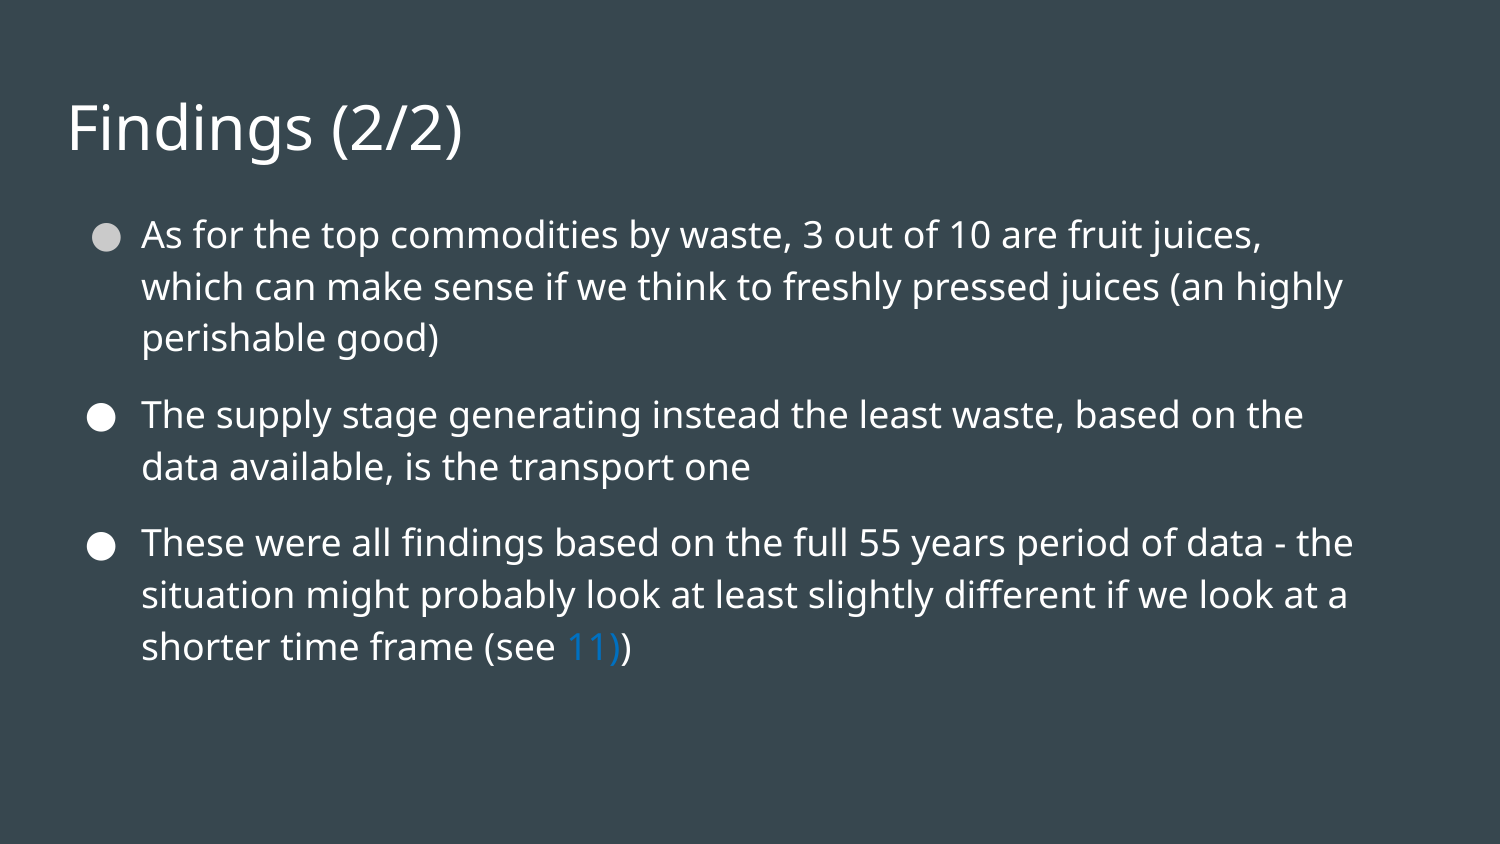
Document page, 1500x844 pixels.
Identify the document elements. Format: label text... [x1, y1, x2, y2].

title Findings (2/2) [51, 72, 1449, 167]
list As for the top commodities by waste, 3 out of 10 are fruit juices, which can make sense if we think to freshly pressed juices (an highly perishable good) The supply stage generating instead the least waste, based on the data available, is the transport one These were all findings based on the full 55 years period of data - the situation might probably look at least slightly different if we look at a shorter time frame (see 11)) [51, 189, 1381, 750]
